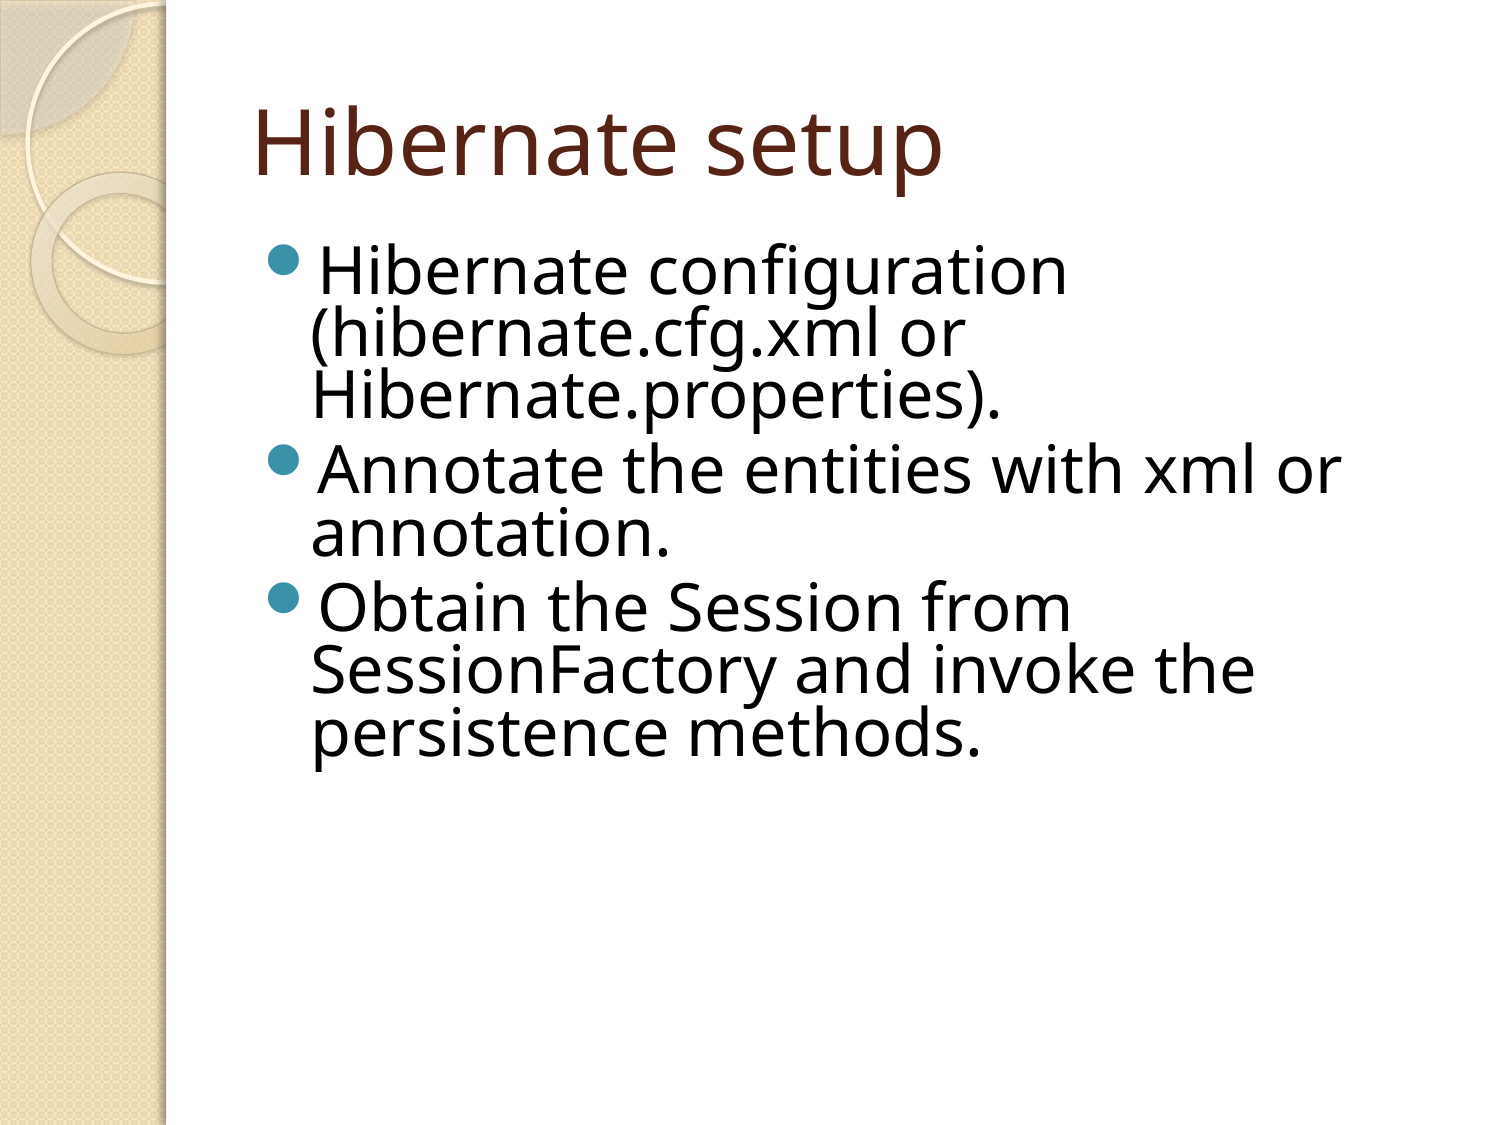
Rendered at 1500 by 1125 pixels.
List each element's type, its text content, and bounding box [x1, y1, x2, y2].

list Hibernate configuration (hibernate.cfg.xml or Hibernate.properties). Annotate the entities with xml or annotation. Obtain the Session from SessionFactory and invoke the persistence methods. [235, 237, 1466, 1025]
title Hibernate setup [235, 45, 1466, 233]
